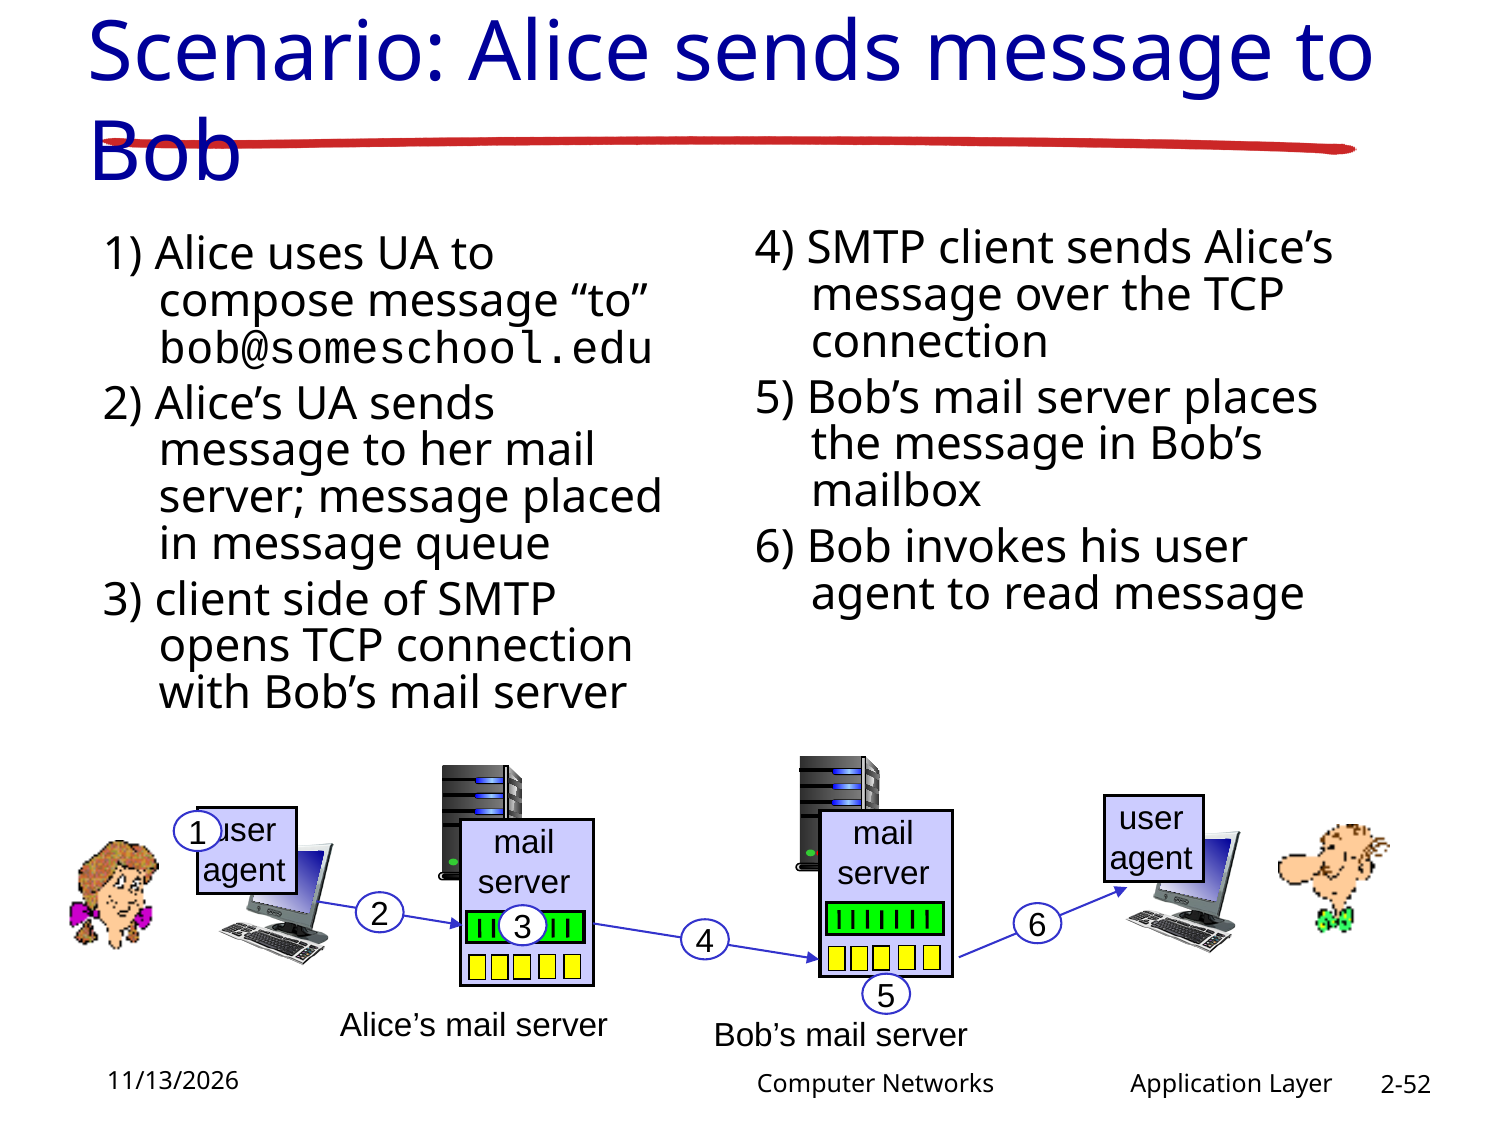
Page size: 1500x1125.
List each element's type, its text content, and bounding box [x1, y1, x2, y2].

text_box 6 [1013, 903, 1062, 944]
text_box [460, 812, 594, 986]
title Scenario: Alice sends message to Bob [72, 3, 1425, 192]
picture [65, 839, 159, 955]
picture [95, 131, 1371, 161]
text_box 5 [862, 984, 911, 1005]
text_box [404, 915, 455, 930]
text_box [795, 756, 881, 871]
text_box [728, 944, 814, 964]
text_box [819, 803, 954, 977]
text_box 4 [680, 919, 729, 960]
text_box Bob’s mail server [698, 1005, 1096, 1061]
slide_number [91, 1056, 405, 1112]
list 1) Alice uses UA to compose message “to” bob@someschool.edu 2) Alice’s UA sends message to her mail server; message placed in message queue 3) client side of SMTP opens TCP connection with Bob’s mail server [87, 224, 713, 754]
picture [1278, 824, 1390, 938]
list 4) SMTP client sends Alice’s message over the TCP connection 5) Bob’s mail server places the message in Bob’s mailbox 6) Bob invokes his user agent to read message [739, 218, 1365, 756]
text_box 2 [355, 892, 404, 933]
text_box 1 [173, 815, 182, 847]
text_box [1094, 788, 1245, 962]
footer Computer Networks Application Layer [609, 1060, 1350, 1108]
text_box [187, 800, 338, 974]
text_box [438, 765, 523, 880]
text_box Alice’s mail server [325, 995, 736, 1051]
slide_number 2-52 [1365, 1061, 1477, 1107]
